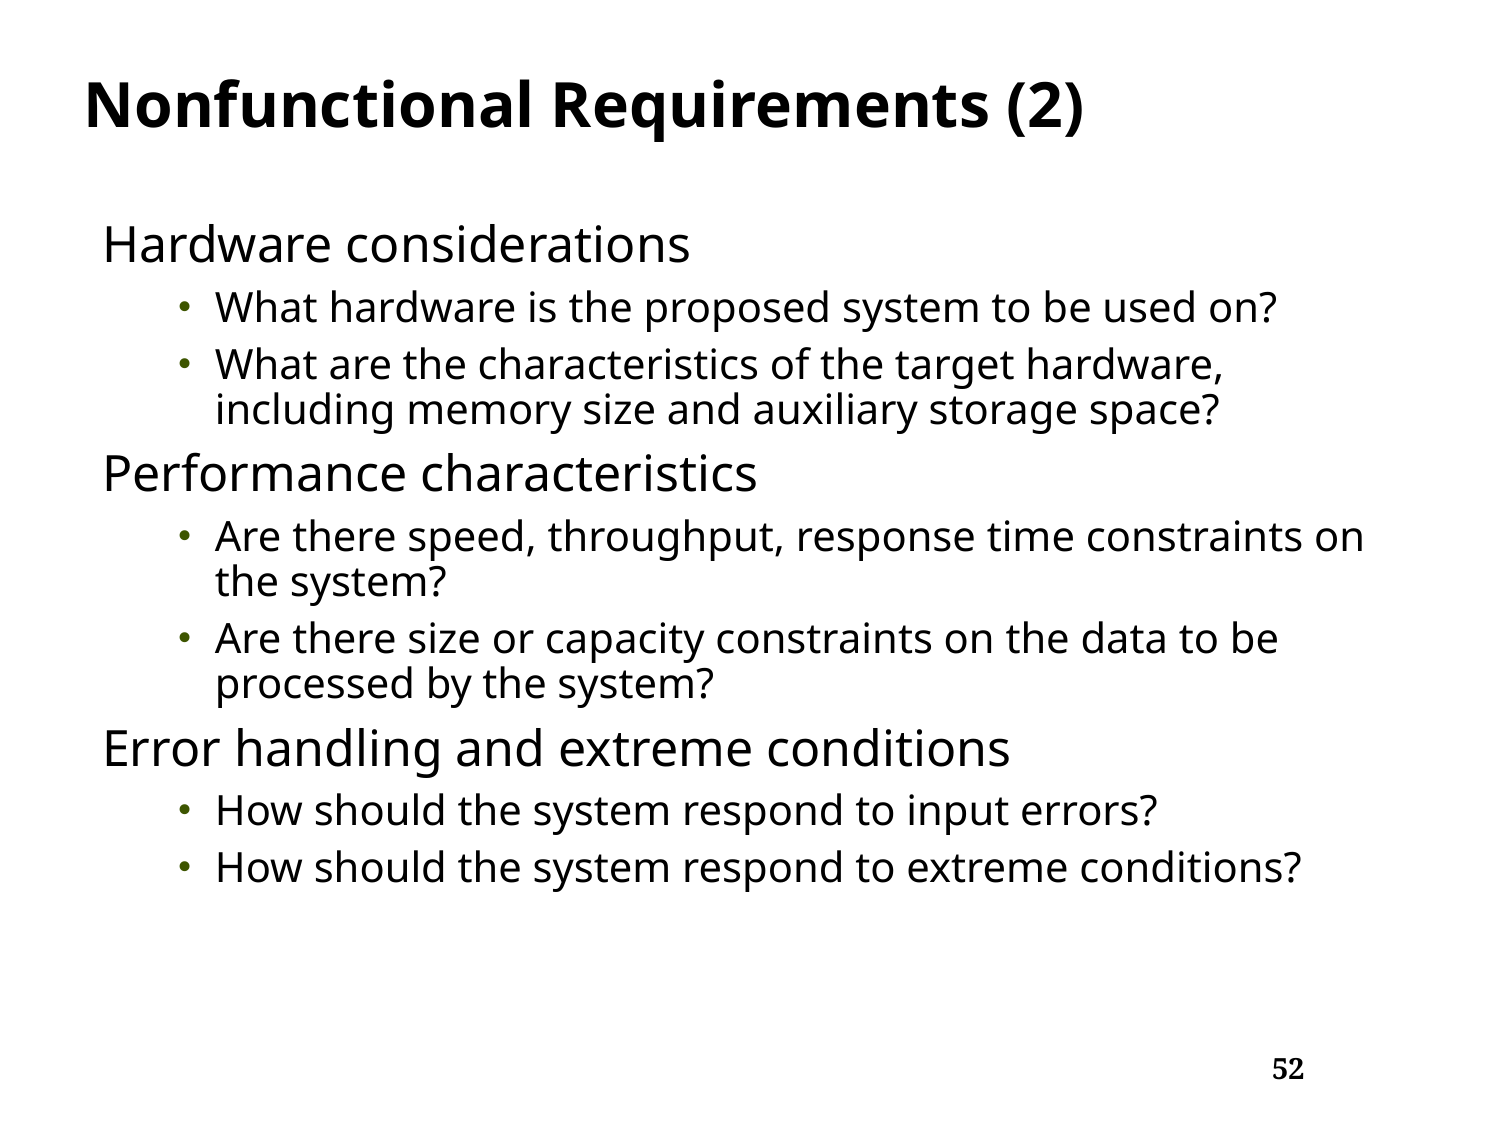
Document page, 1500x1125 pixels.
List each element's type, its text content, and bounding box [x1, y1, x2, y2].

list Hardware considerations What hardware is the proposed system to be used on? What are the characteristics of the target hardware, including memory size and auxiliary storage space? Performance characteristics Are there speed, throughput, response time constraints on the system? Are there size or capacity constraints on the data to be processed by the system? Error handling and extreme conditions How should the system respond to input errors? How should the system respond to extreme conditions? [87, 212, 1425, 1000]
title Nonfunctional Requirements (2) [68, 36, 1407, 179]
